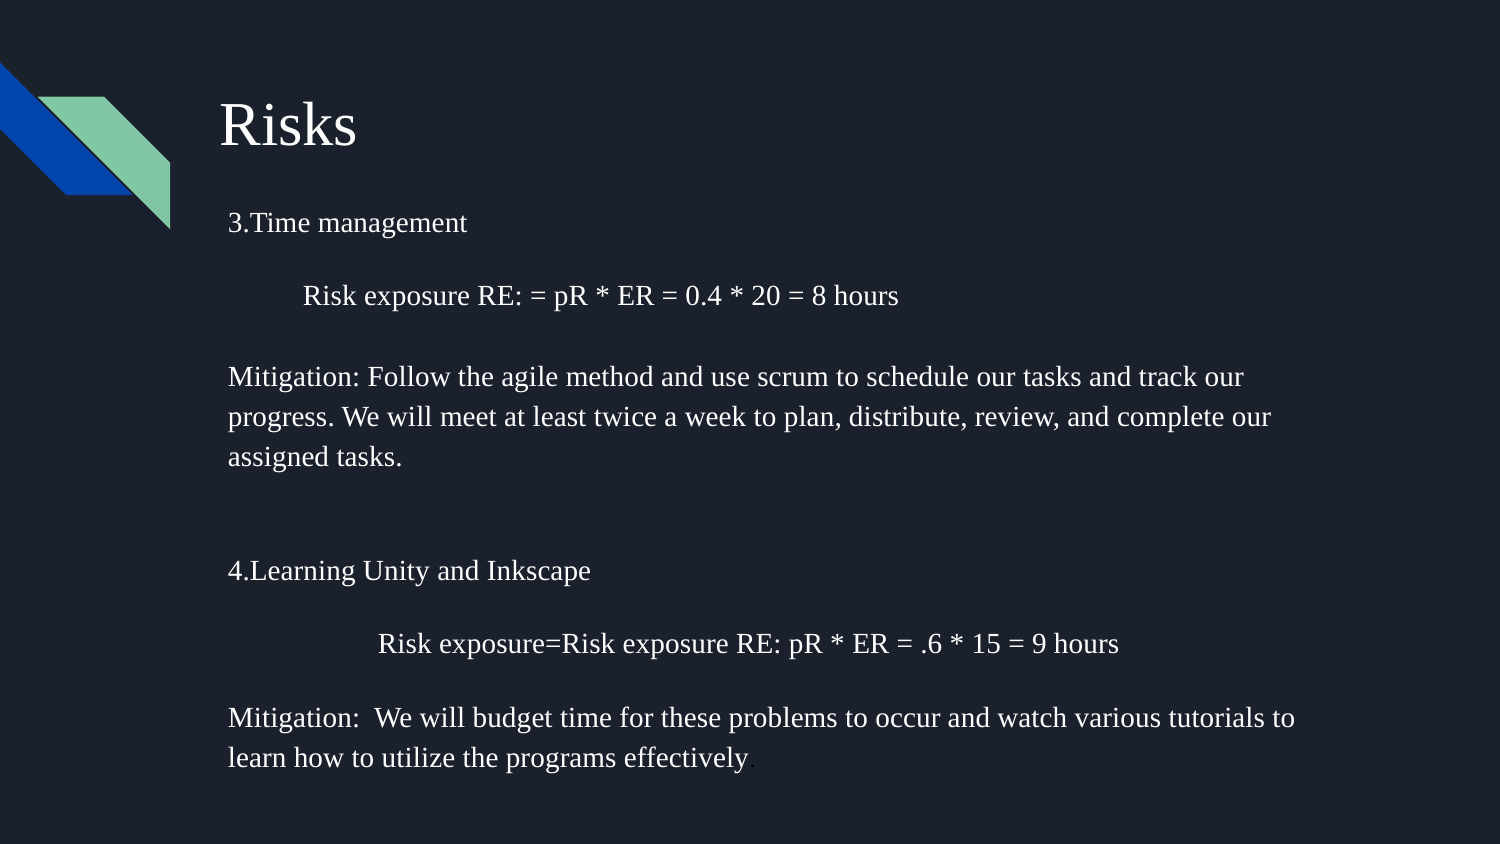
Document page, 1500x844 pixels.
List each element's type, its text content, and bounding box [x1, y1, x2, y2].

title Risks [204, 68, 1359, 219]
list 3.Time management Risk exposure RE: = pR * ER = 0.4 * 20 = 8 hours Mitigation: Follow the agile method and use scrum to schedule our tasks and track our progress. We will meet at least twice a week to plan, distribute, review, and complete our assigned tasks. 4.Learning Unity and Inkscape Risk exposure=Risk exposure RE: pR * ER = .6 * 15 = 9 hours Mitigation: We will budget time for these problems to occur and watch various tutorials to learn how to utilize the programs effectively. [212, 183, 1368, 661]
